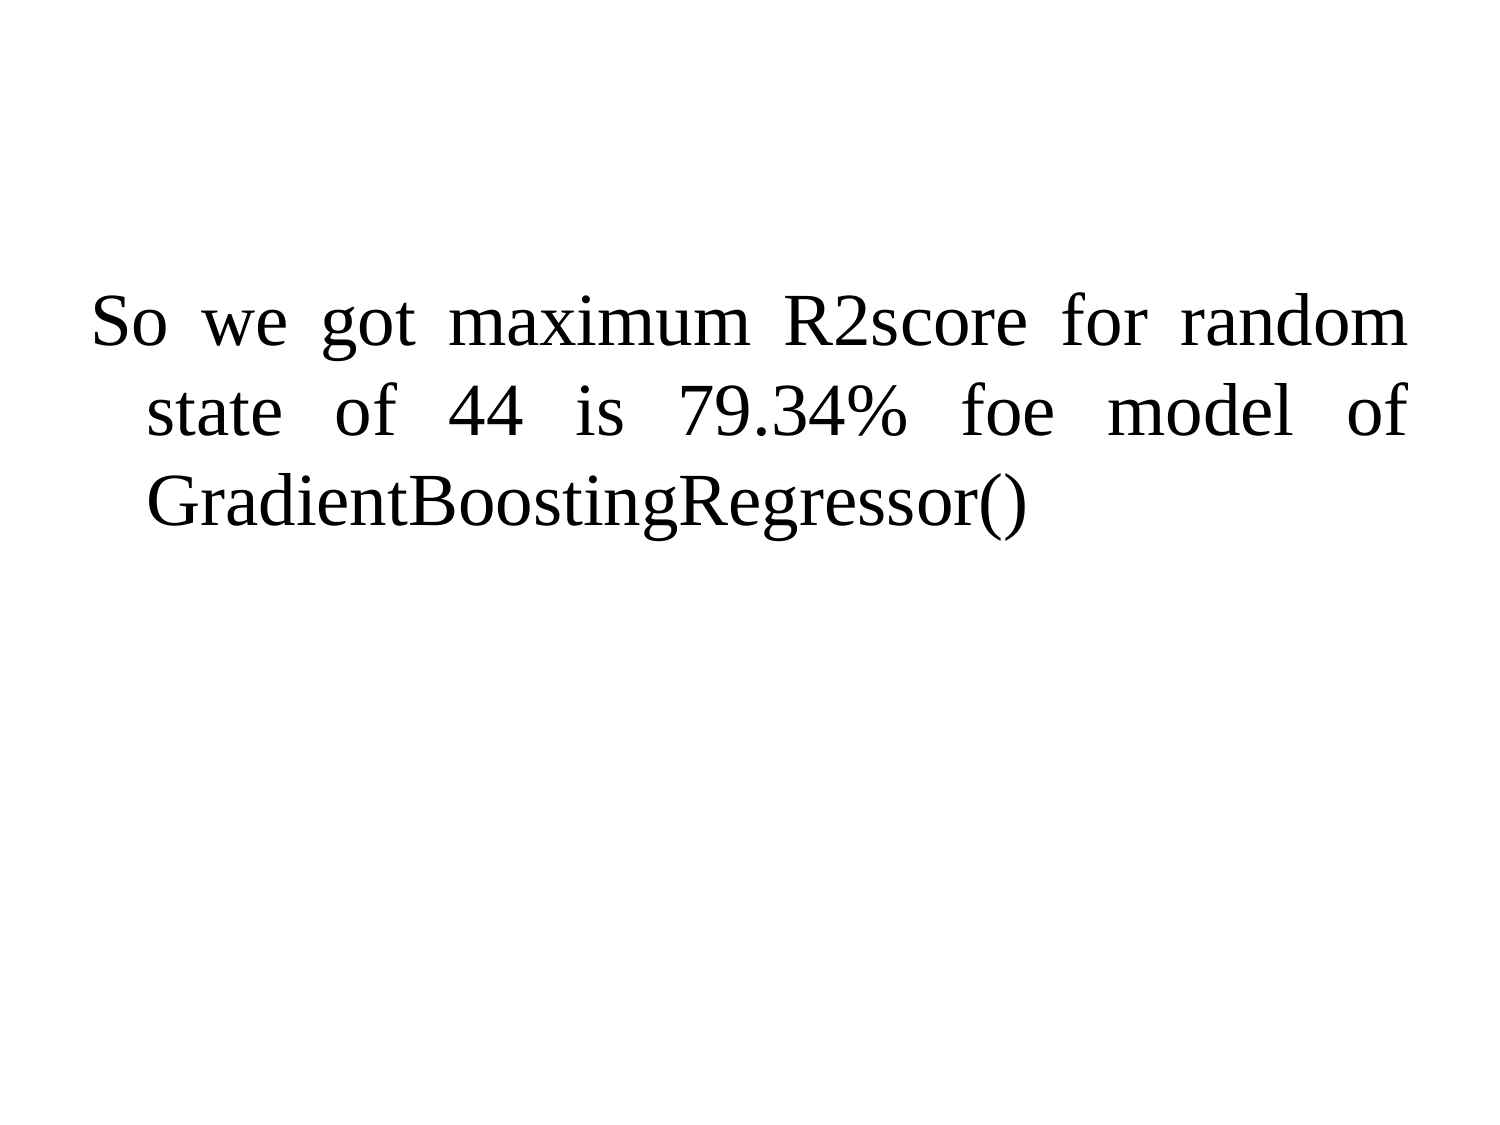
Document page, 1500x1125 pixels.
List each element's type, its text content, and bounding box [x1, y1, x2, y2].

list So we got maximum R2score for random state of 44 is 79.34% foe model of GradientBoostingRegressor() [75, 262, 1425, 1005]
